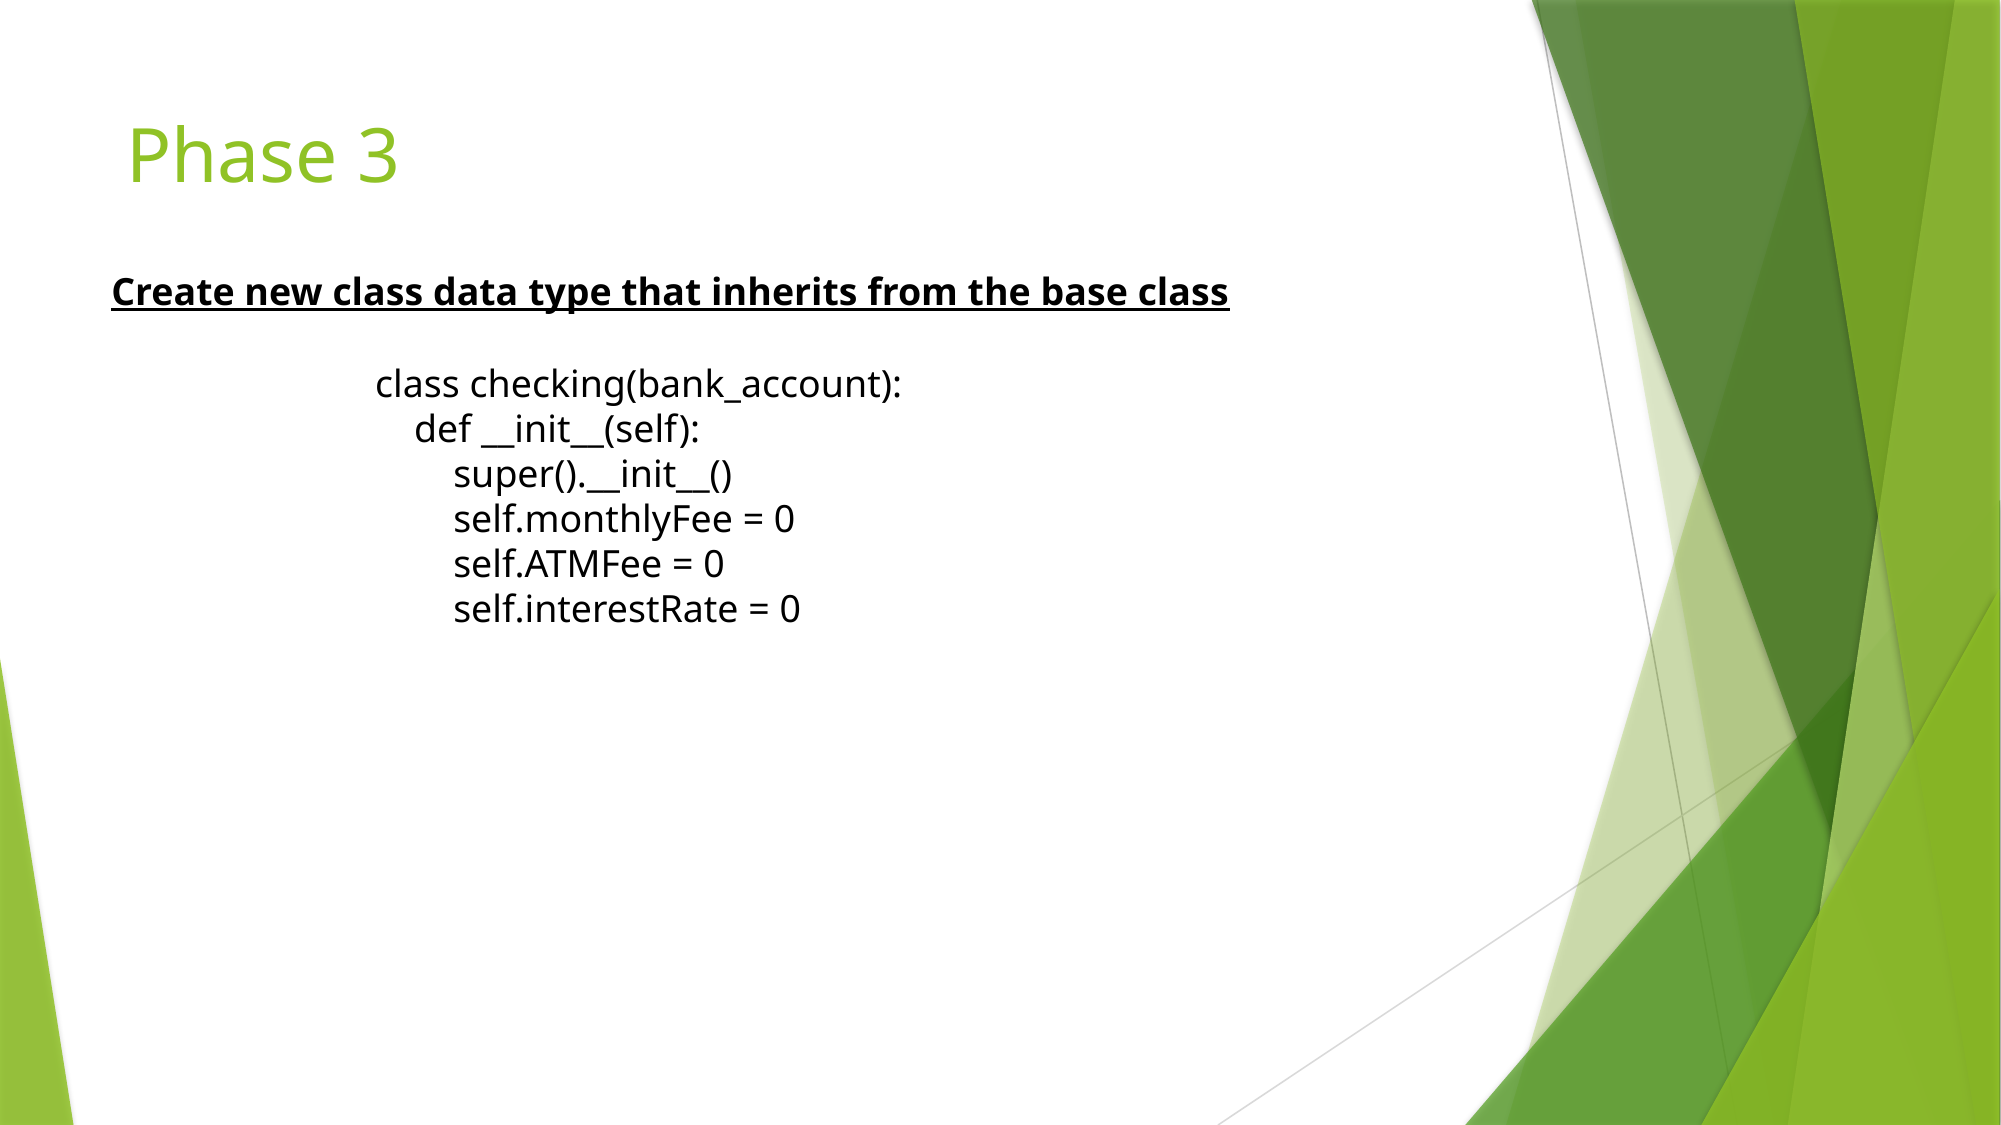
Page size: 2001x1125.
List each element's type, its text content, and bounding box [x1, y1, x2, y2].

text_box class checking(bank_account): def __init__(self): super().__init__() self.monthlyFee = 0 self.ATMFee = 0 self.interestRate = 0 [360, 352, 1362, 683]
text_box Create new class data type that inherits from the base class [96, 260, 1245, 321]
title Phase 3 [111, 99, 1522, 317]
